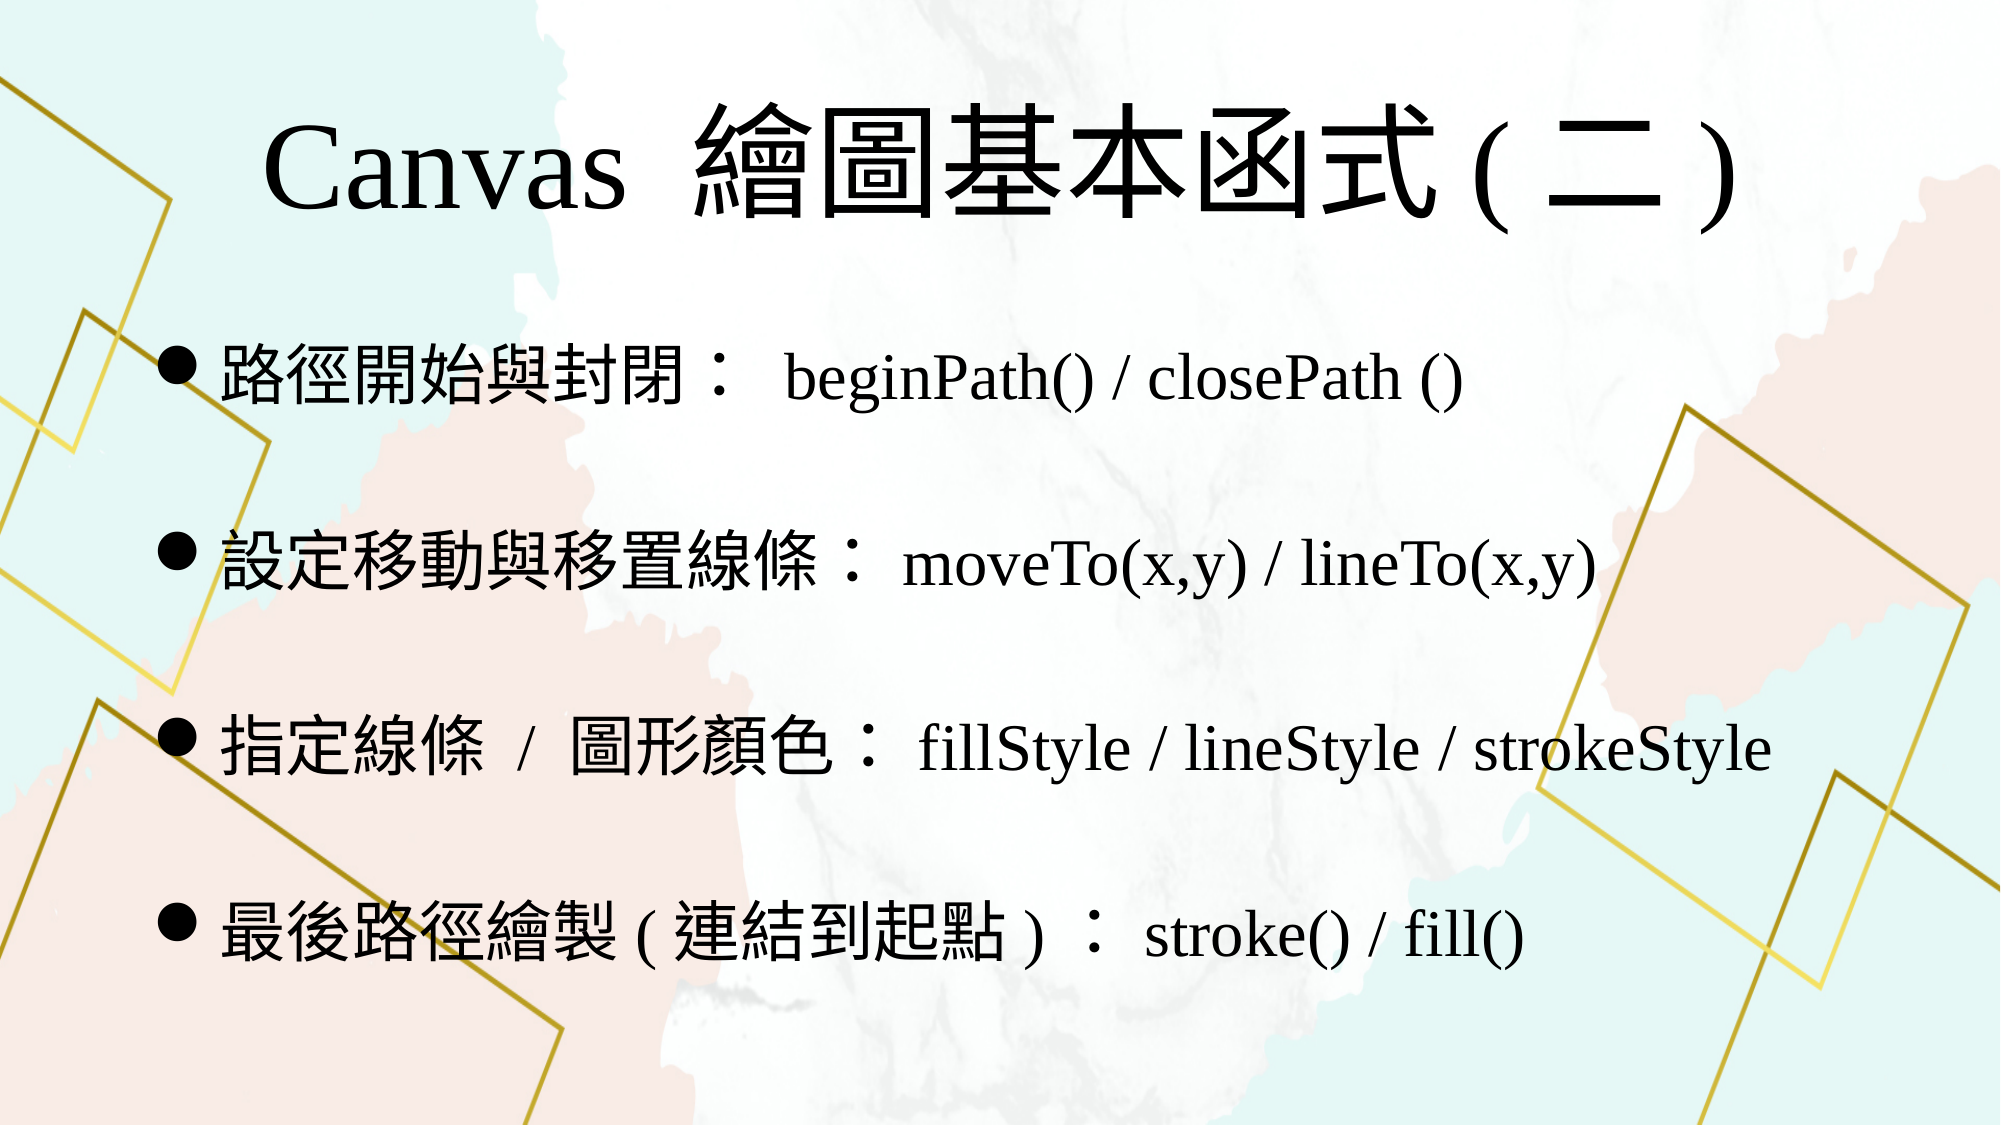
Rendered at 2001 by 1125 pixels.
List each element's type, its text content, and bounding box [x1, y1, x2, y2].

title Canvas 繪圖基本函式(二) [137, 59, 1863, 278]
picture [0, 0, 2001, 1125]
list 路徑開始與封閉： beginPath() / closePath () 設定移動與移置線條：moveTo(x,y) / lineTo(x,y) 指定線條 / 圖形顏色：fillStyle / lineStyle / strokeStyle 最後路徑繪製(連結到起點)：stroke() / fill() [137, 299, 1863, 1014]
